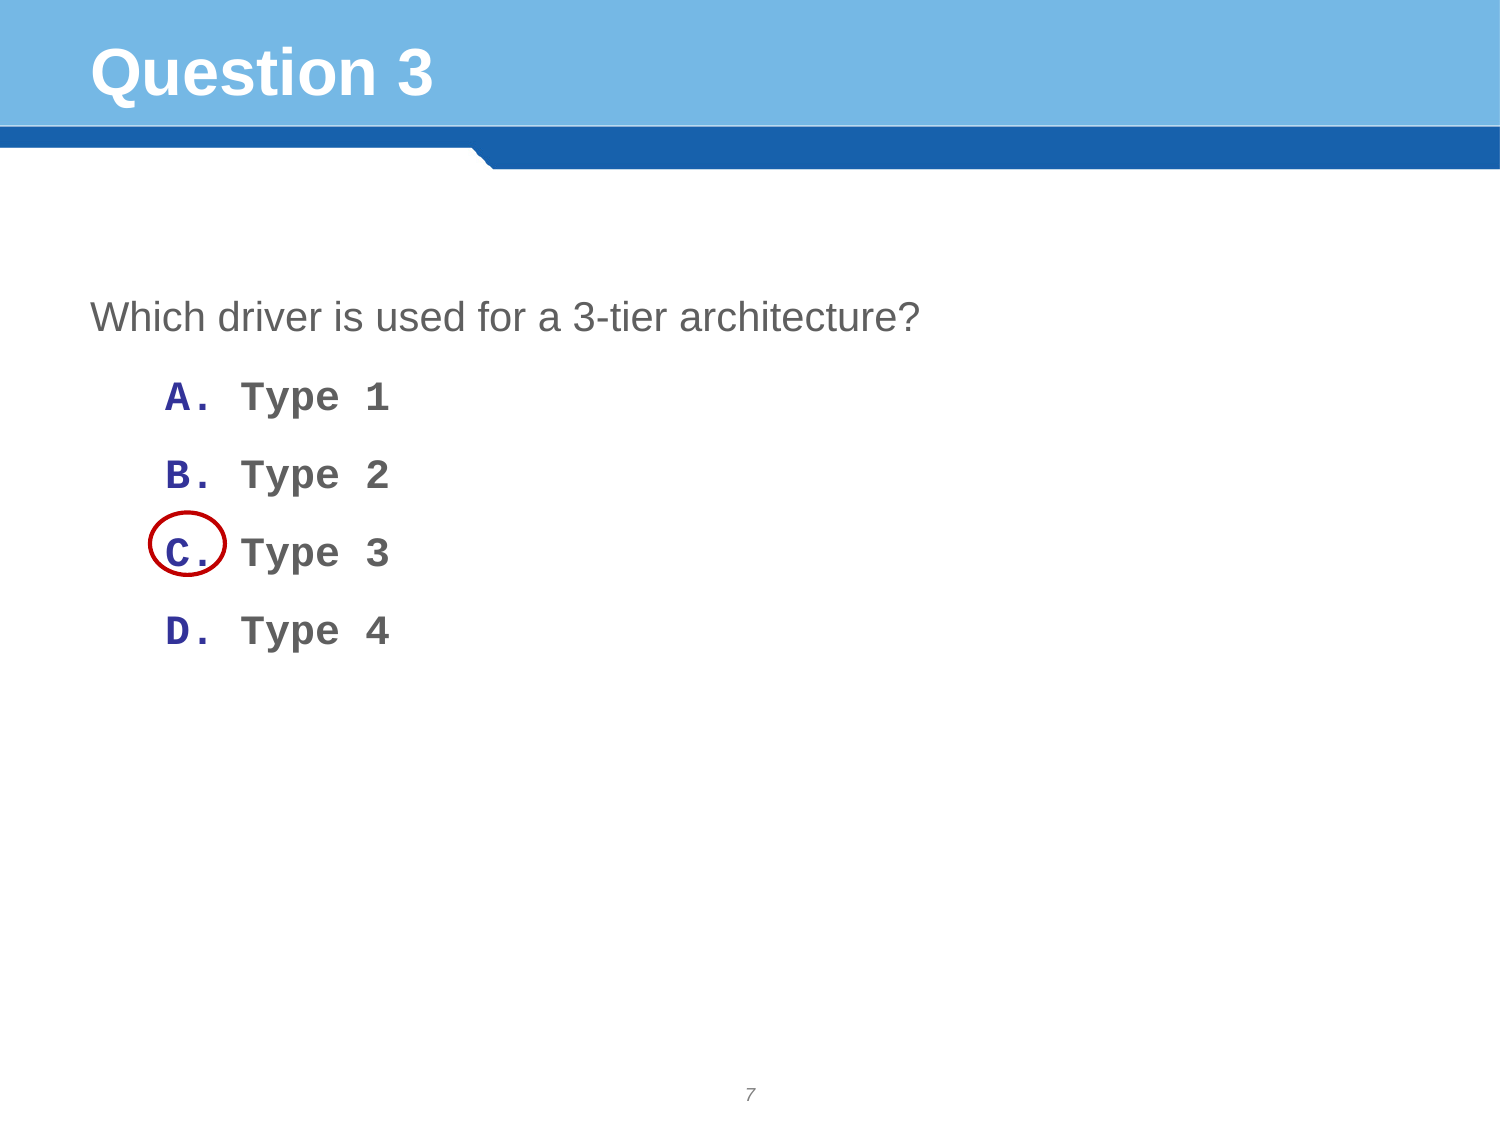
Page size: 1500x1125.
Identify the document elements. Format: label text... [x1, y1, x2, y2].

title Question 3 [74, 0, 1426, 138]
text_box [147, 510, 228, 577]
picture [0, 0, 1500, 188]
slide_number 7 [574, 1074, 926, 1115]
list Which driver is used for a 3-tier architecture? Type 1 Type 2 Type 3 Type 4 [74, 262, 1426, 1006]
